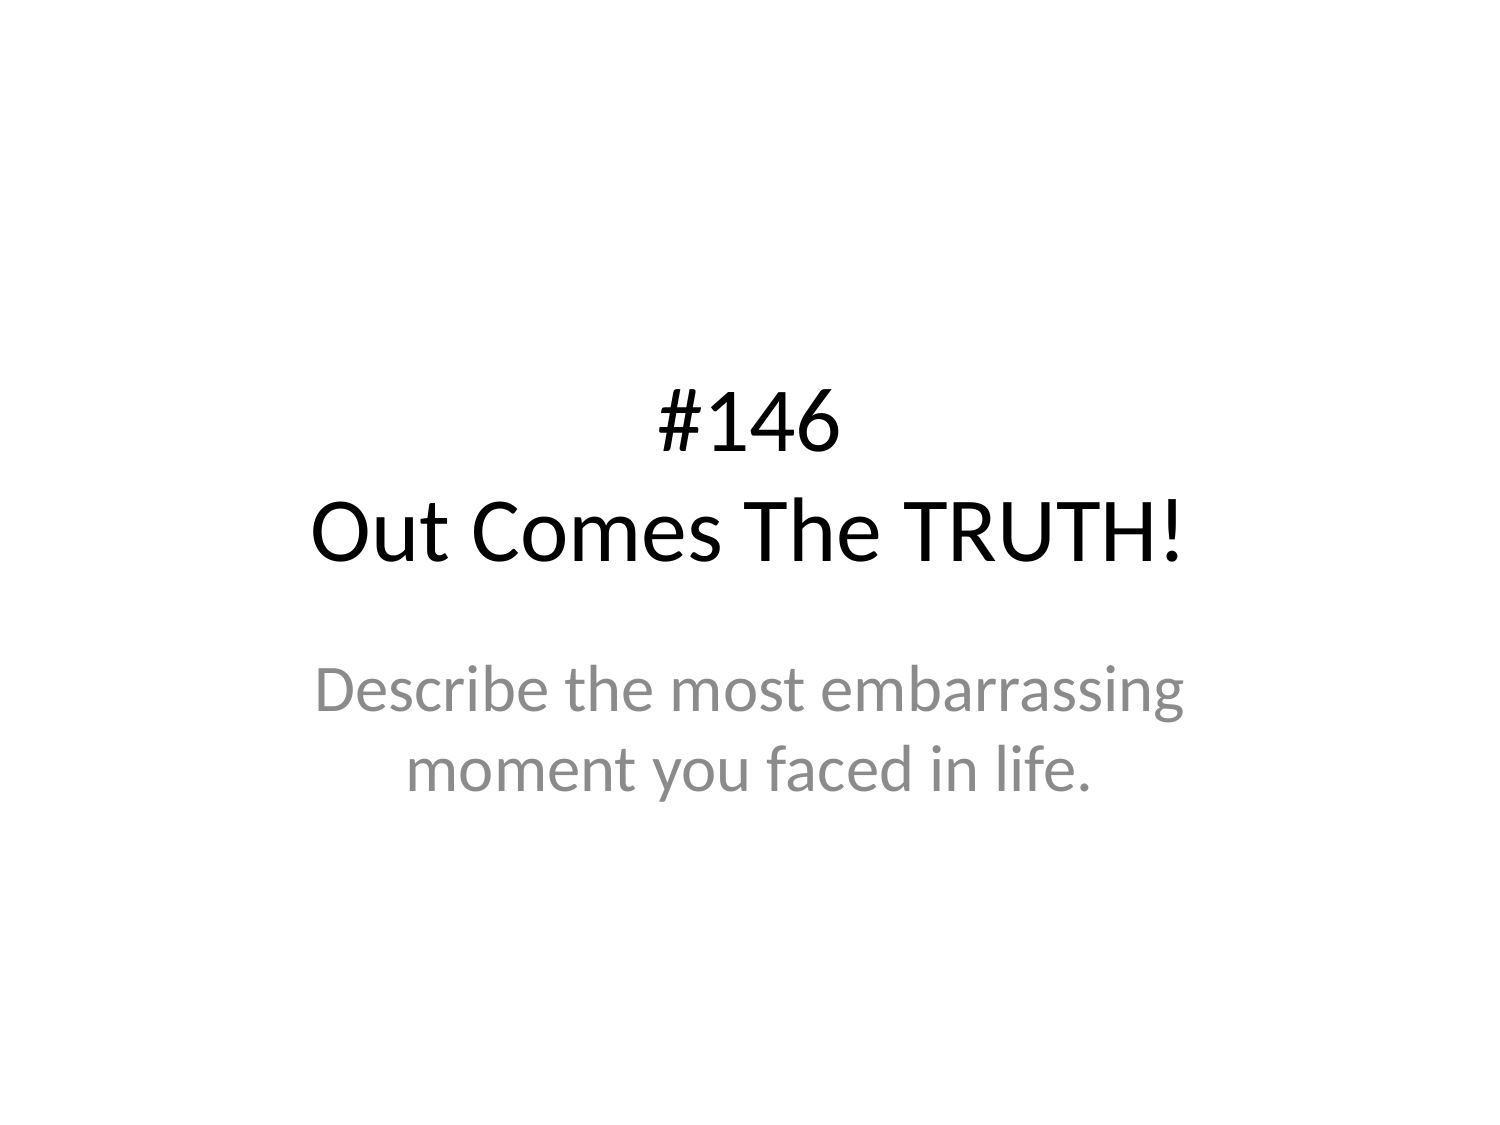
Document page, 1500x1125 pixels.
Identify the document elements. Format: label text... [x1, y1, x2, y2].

title #146 Out Comes The TRUTH! [112, 349, 1388, 591]
subtitle Describe the most embarrassing moment you faced in life. [225, 637, 1275, 925]
